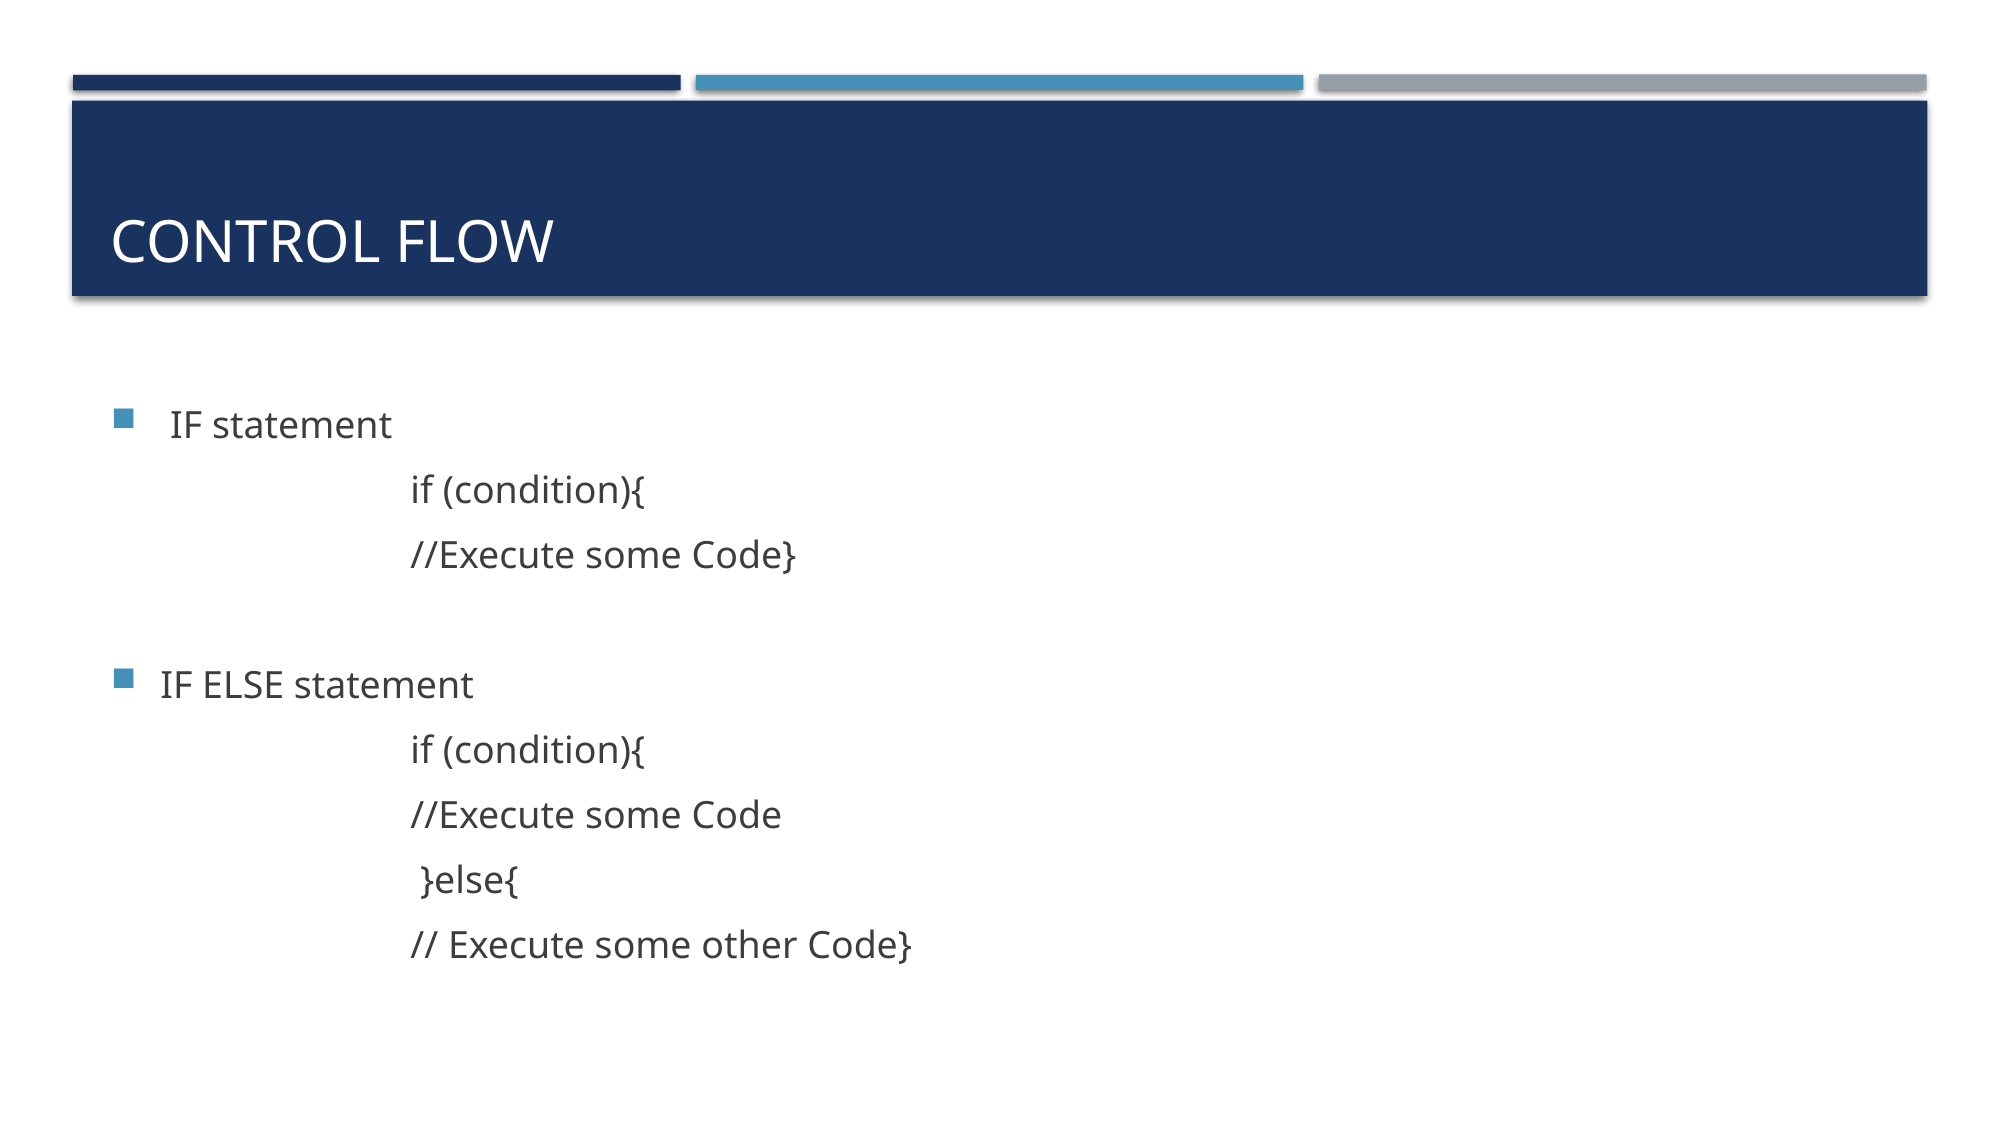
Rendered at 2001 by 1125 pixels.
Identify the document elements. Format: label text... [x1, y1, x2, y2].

list IF statement if (condition){ //Execute some Code} IF ELSE statement if (condition){ //Execute some Code }else{ // Execute some other Code} [95, 317, 1905, 1050]
title Control Flow [95, 115, 1905, 282]
